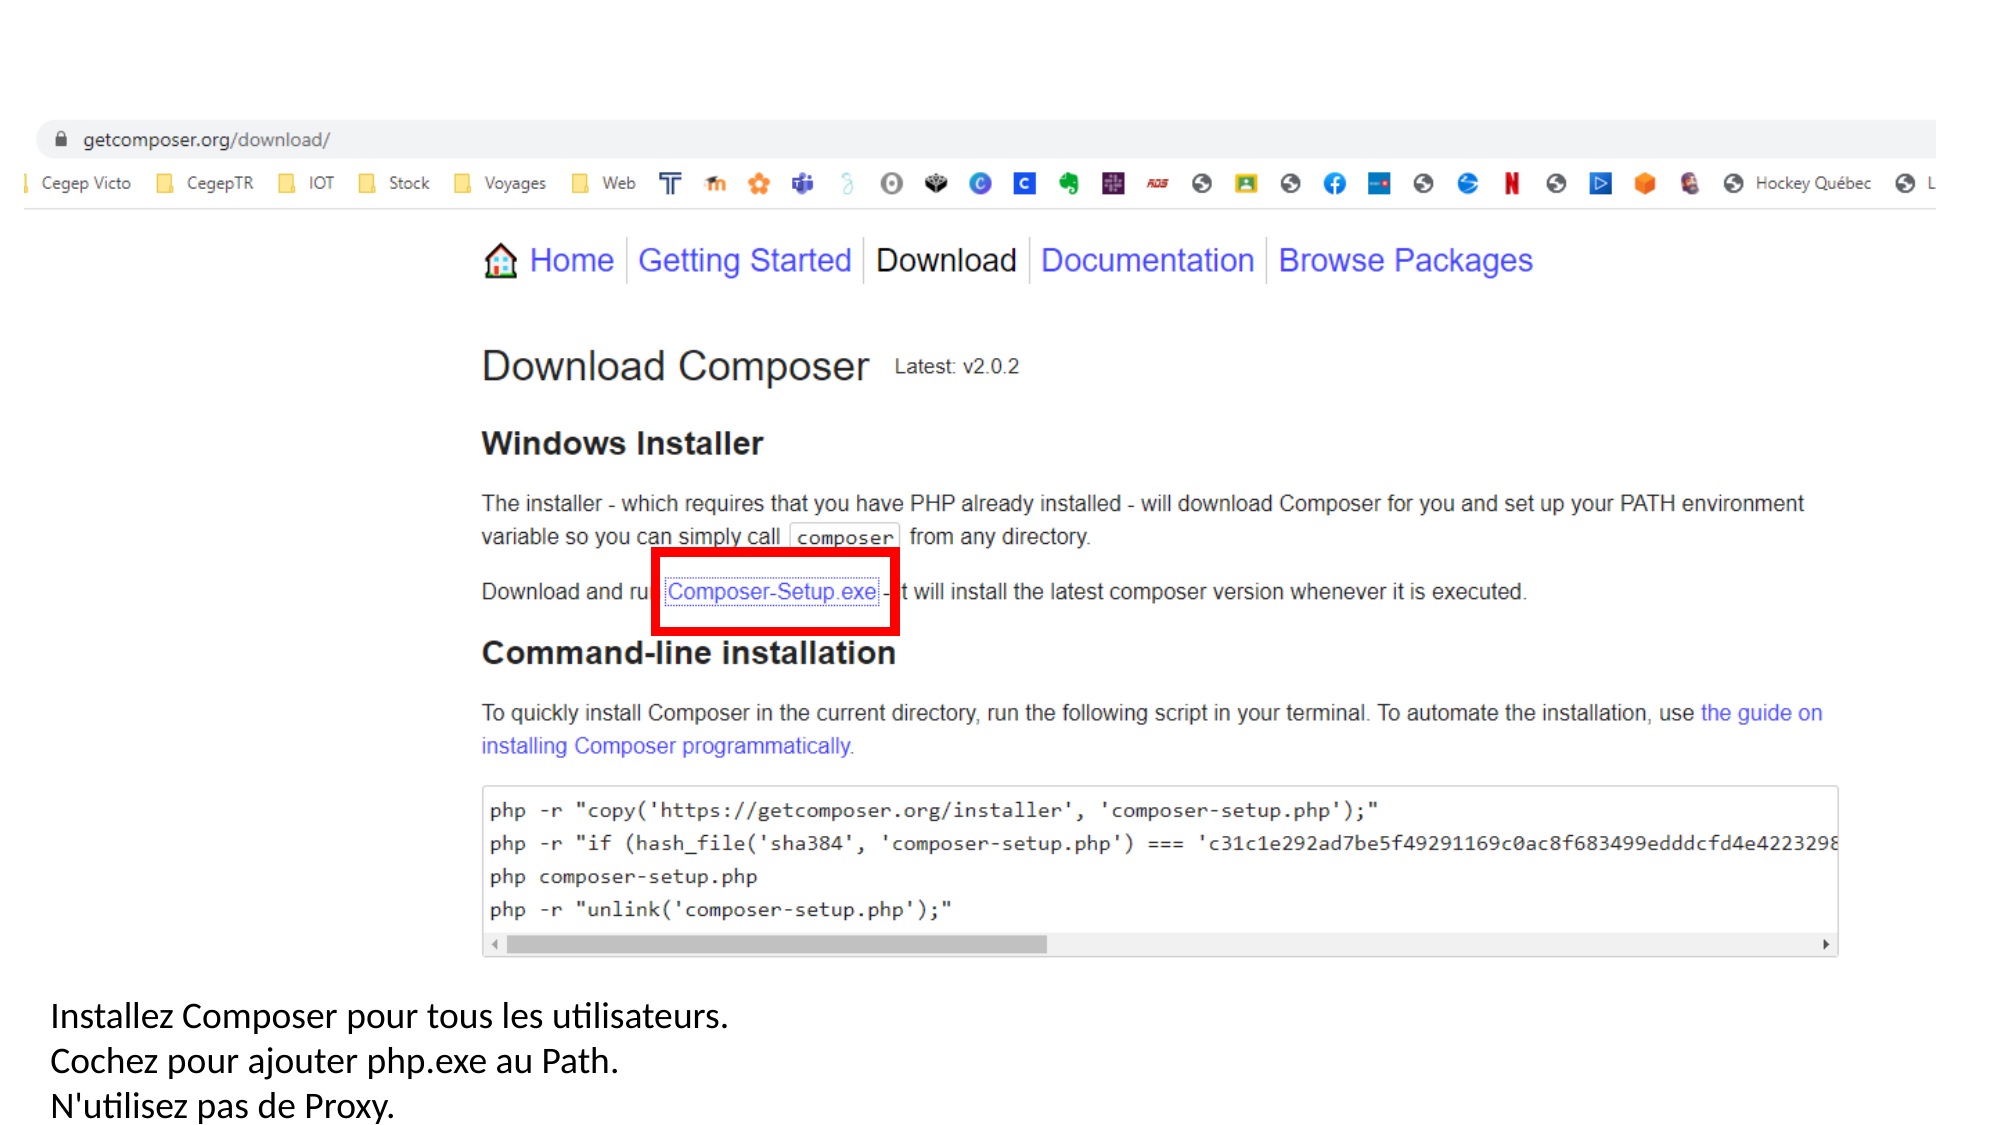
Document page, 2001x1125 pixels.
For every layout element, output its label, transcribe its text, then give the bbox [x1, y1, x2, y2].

picture [24, 116, 1936, 970]
text_box Installez Composer pour tous les utilisateurs. Cochez pour ajouter php.exe au Path. N'utilisez pas de Proxy. [35, 983, 1893, 1125]
